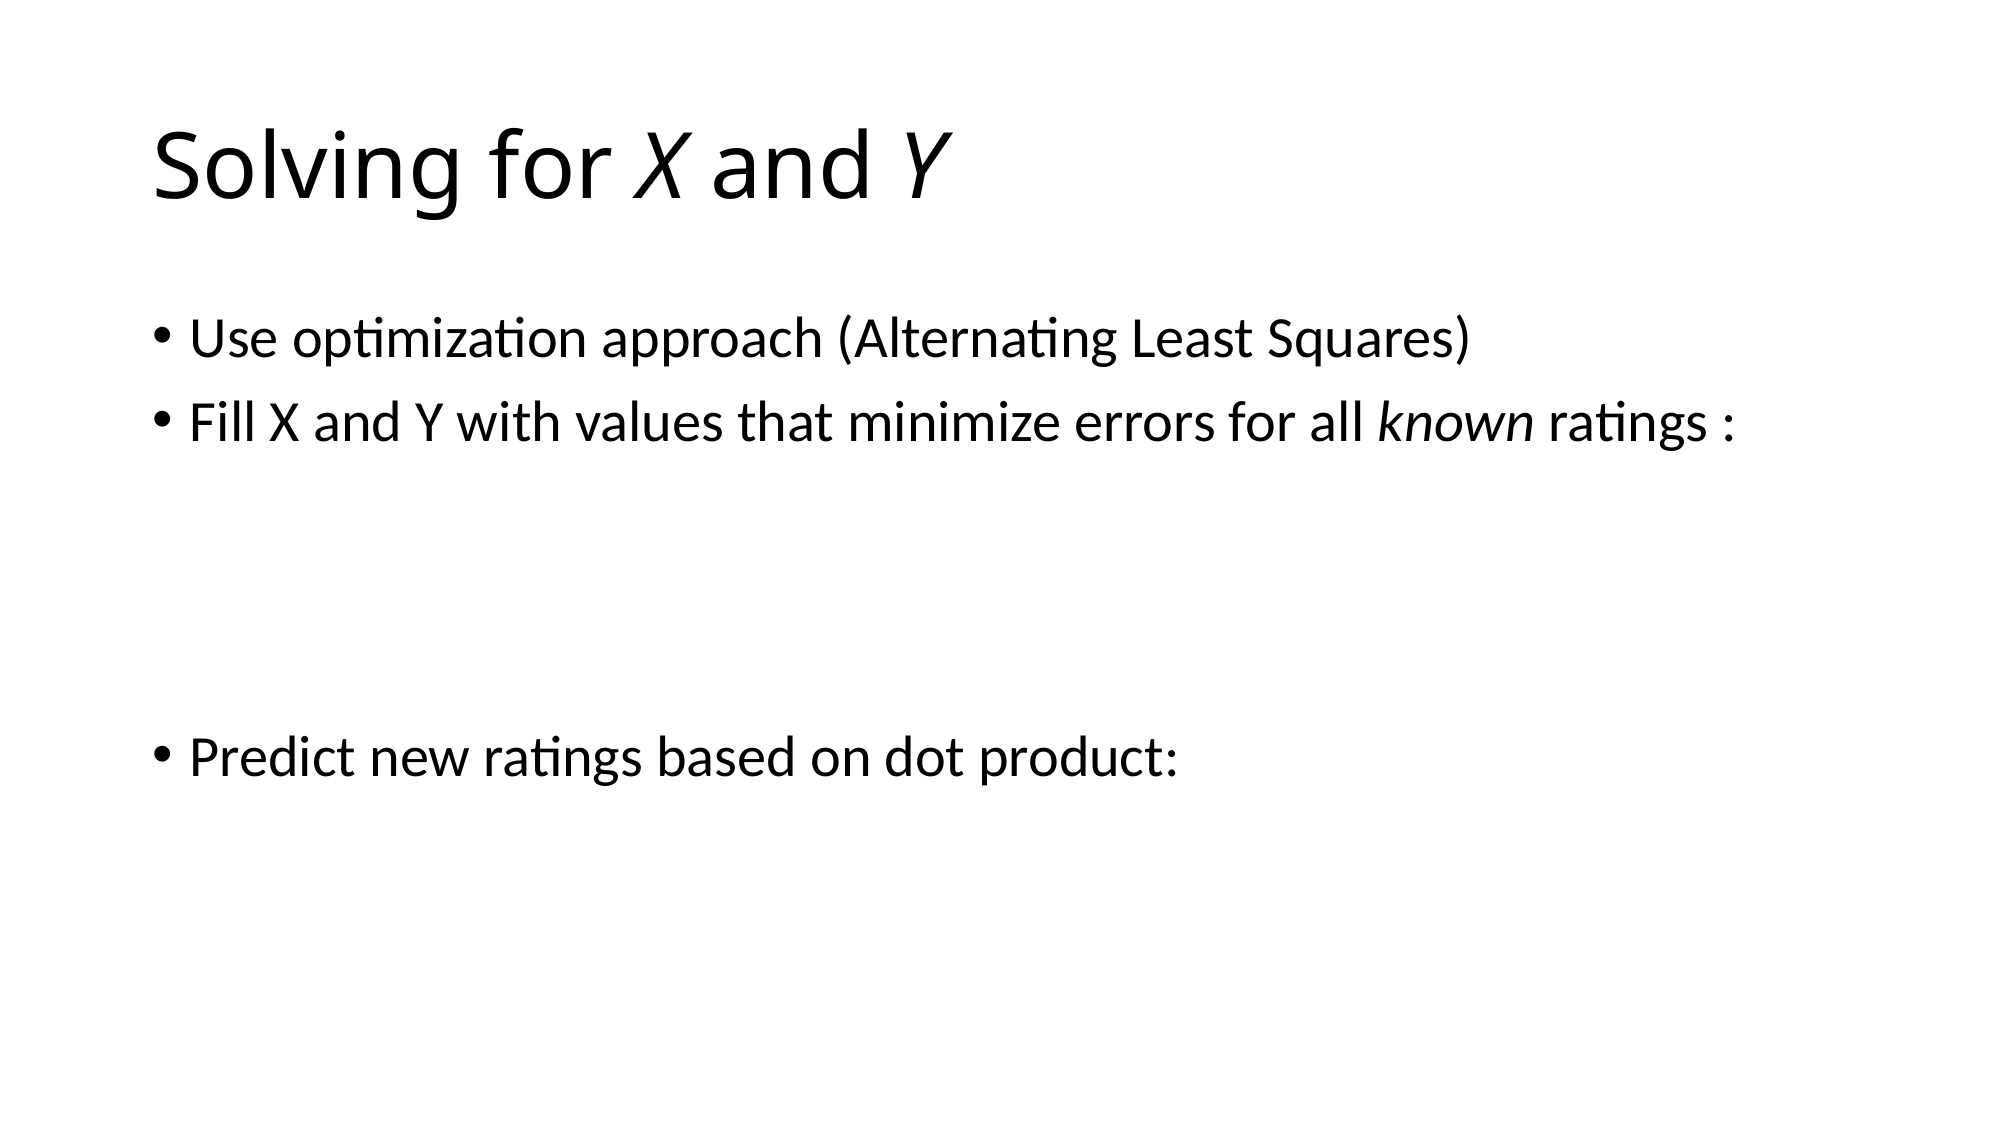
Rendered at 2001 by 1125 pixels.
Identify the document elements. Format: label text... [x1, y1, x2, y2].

title Solving for X and Y [137, 59, 1863, 278]
